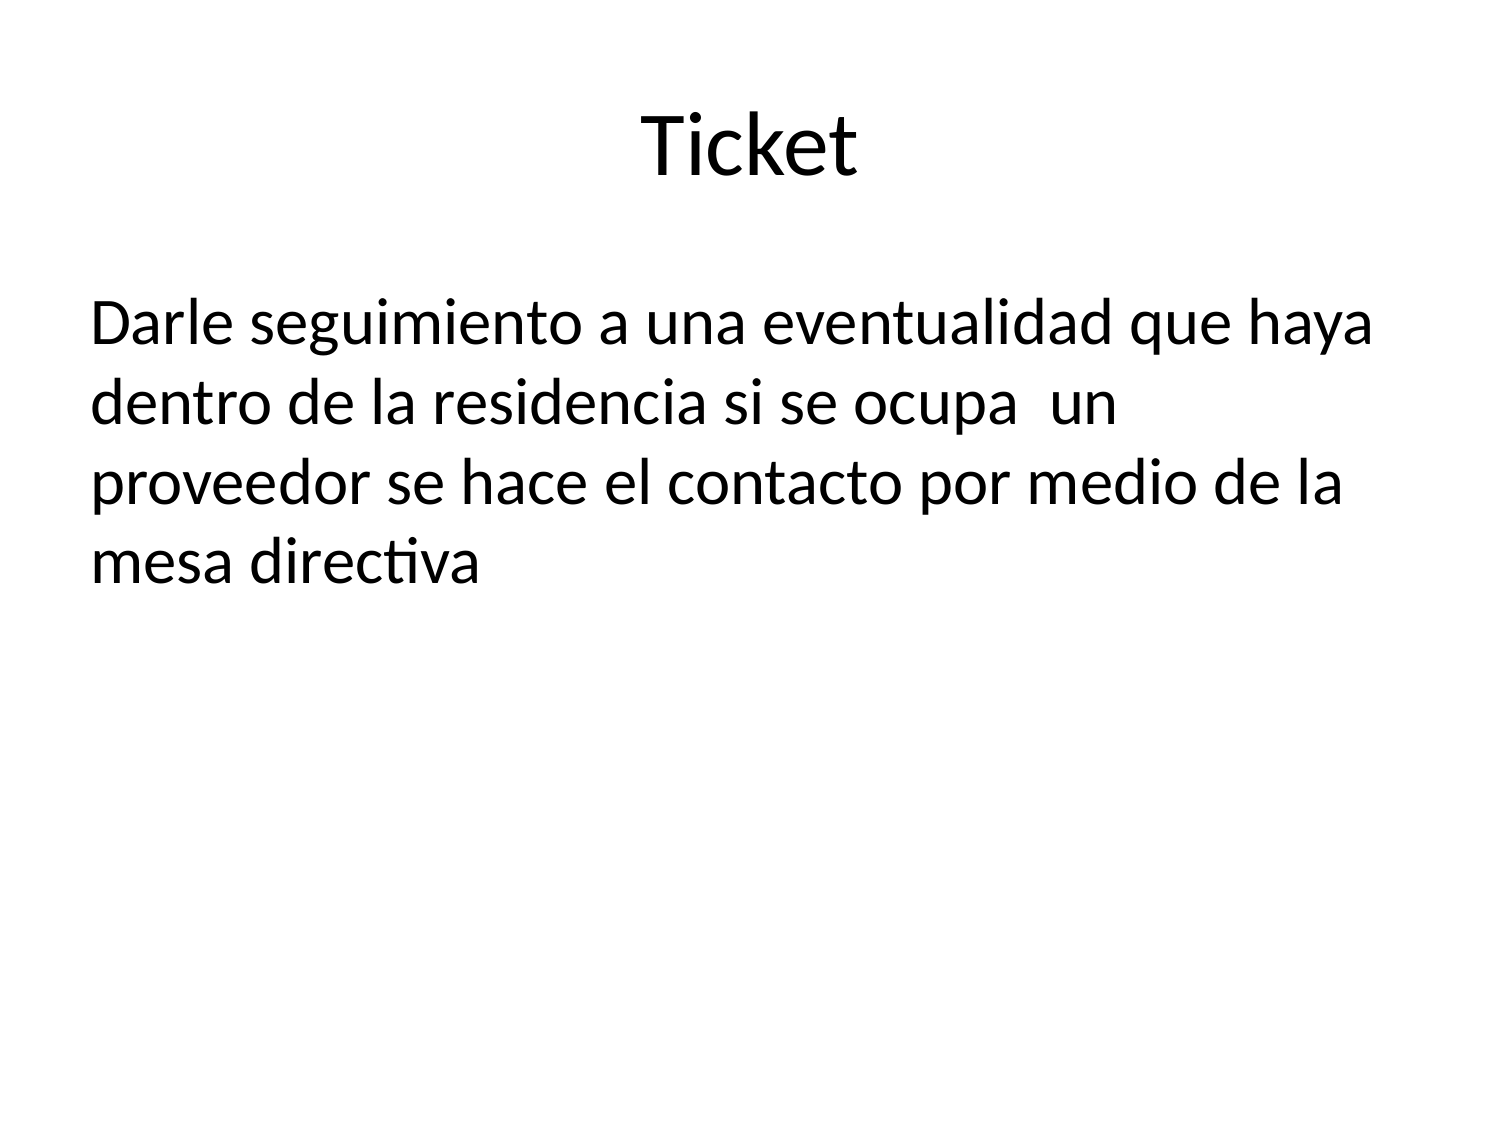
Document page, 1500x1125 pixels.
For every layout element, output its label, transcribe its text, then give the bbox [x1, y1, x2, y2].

title Ticket [75, 45, 1425, 233]
list Darle seguimiento a una eventualidad que haya dentro de la residencia si se ocupa un proveedor se hace el contacto por medio de la mesa directiva [75, 262, 1425, 1005]
